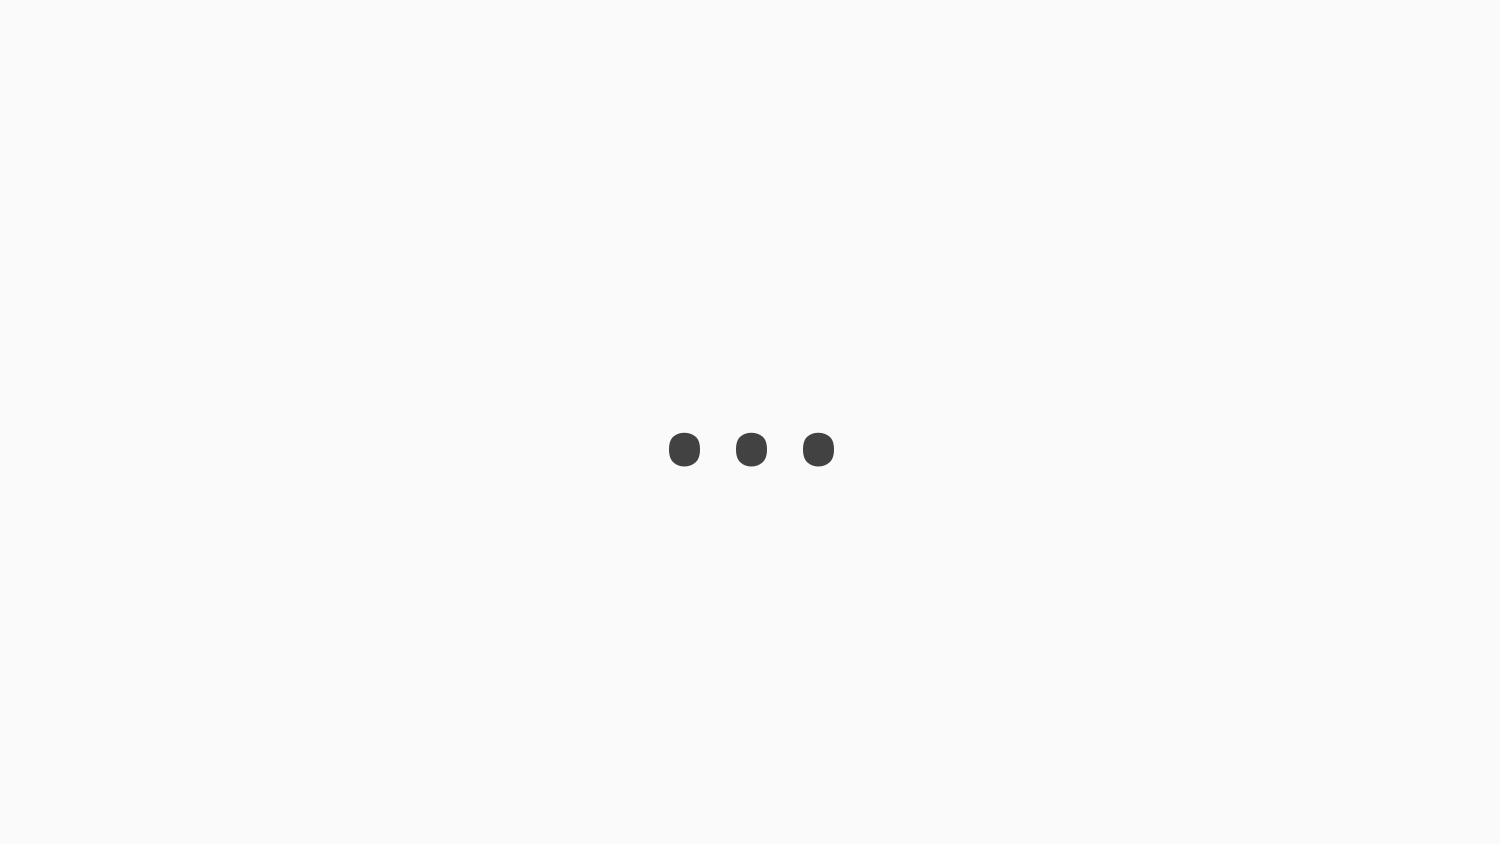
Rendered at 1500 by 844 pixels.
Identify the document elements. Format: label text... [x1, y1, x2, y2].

title ... [78, 206, 1427, 529]
